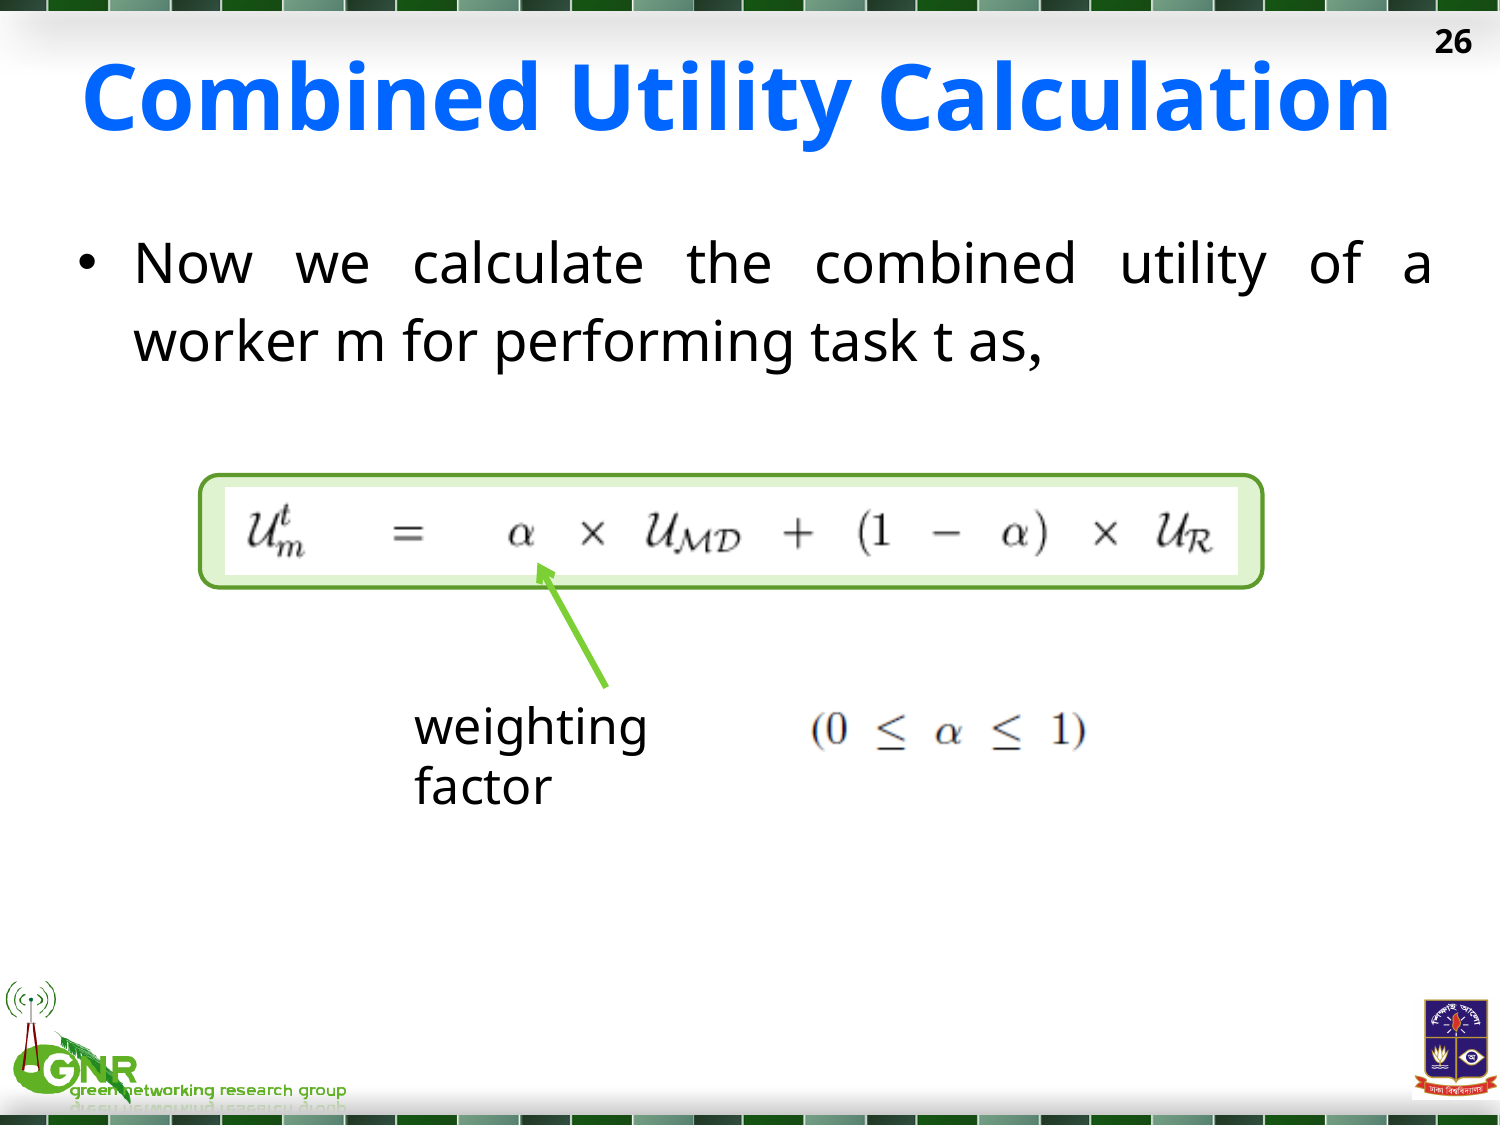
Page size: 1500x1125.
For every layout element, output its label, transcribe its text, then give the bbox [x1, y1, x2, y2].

text_box weighting factor [399, 687, 813, 823]
picture [0, 0, 1500, 11]
picture [799, 699, 1101, 765]
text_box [537, 562, 607, 688]
picture [0, 976, 1500, 1125]
list Now we calculate the combined utility of a worker m for performing task t as, [62, 219, 1450, 613]
picture [224, 487, 1238, 576]
picture [1412, 996, 1500, 1100]
text_box [197, 472, 1265, 590]
title Combined Utility Calculation [62, 50, 1413, 138]
text_box 26 [1399, 12, 1488, 73]
